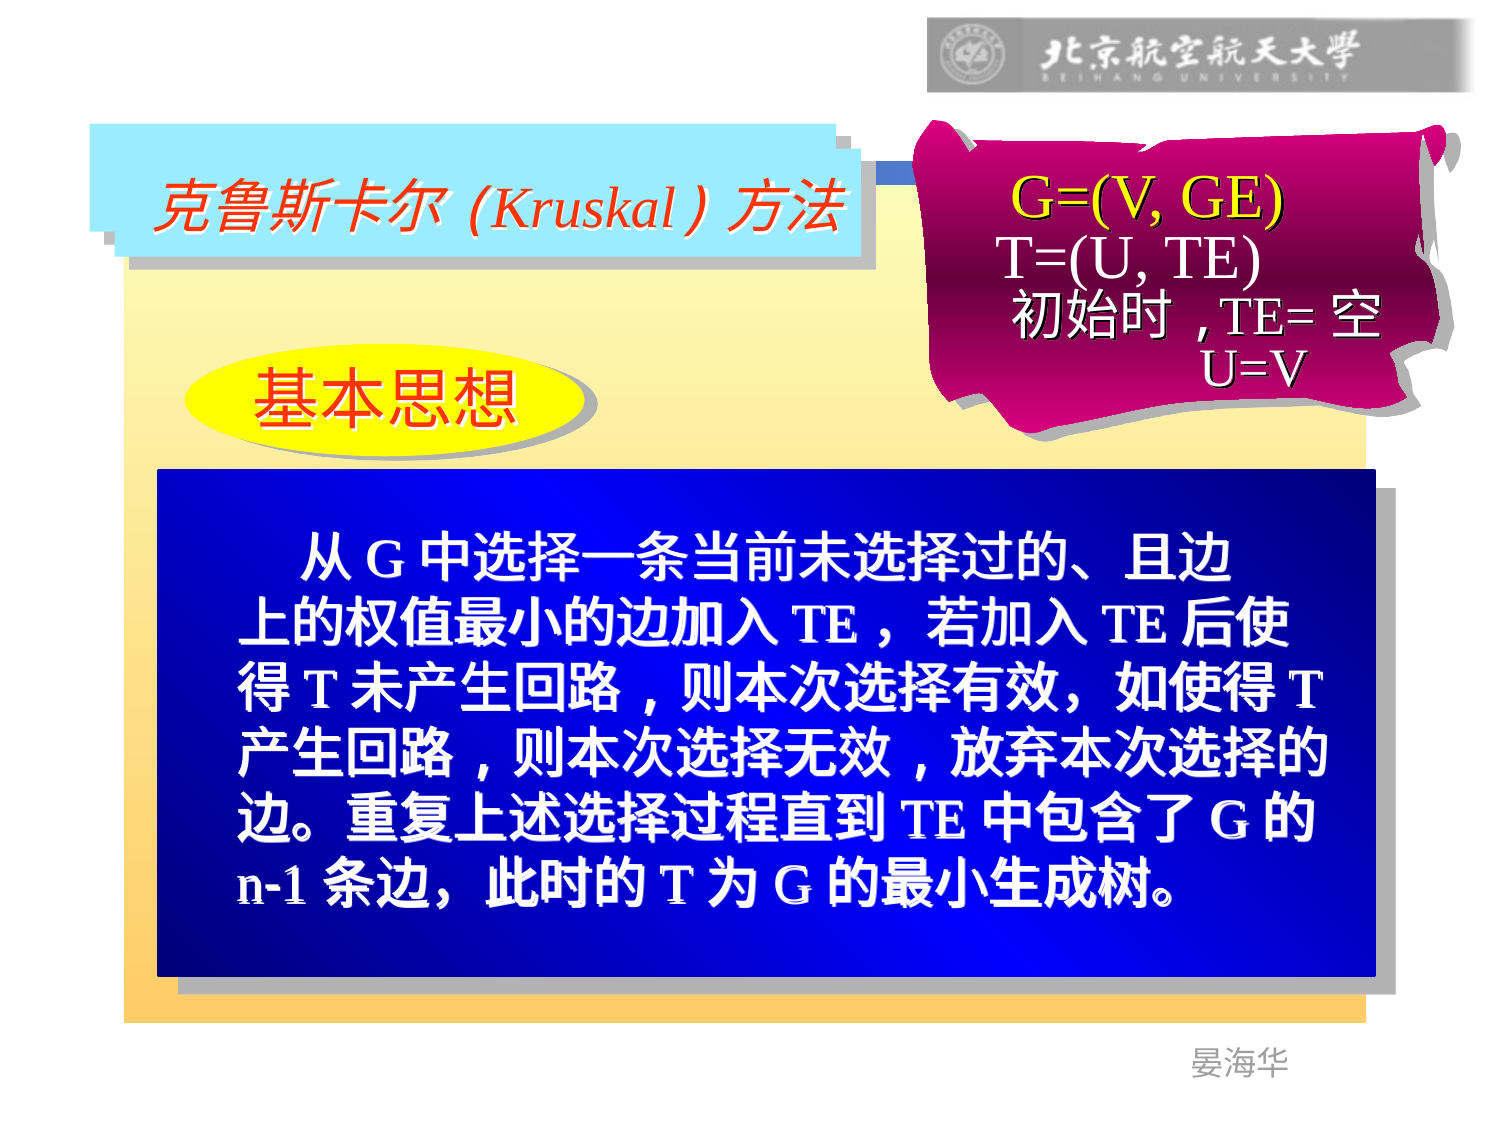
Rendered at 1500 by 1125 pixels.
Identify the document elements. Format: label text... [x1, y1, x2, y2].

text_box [184, 343, 585, 457]
text_box 初始时,TE=空 U=V [1454, 285, 1461, 404]
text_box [157, 469, 1460, 977]
picture [927, 0, 1500, 102]
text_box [912, 119, 1451, 438]
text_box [89, 123, 908, 232]
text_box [114, 148, 953, 257]
